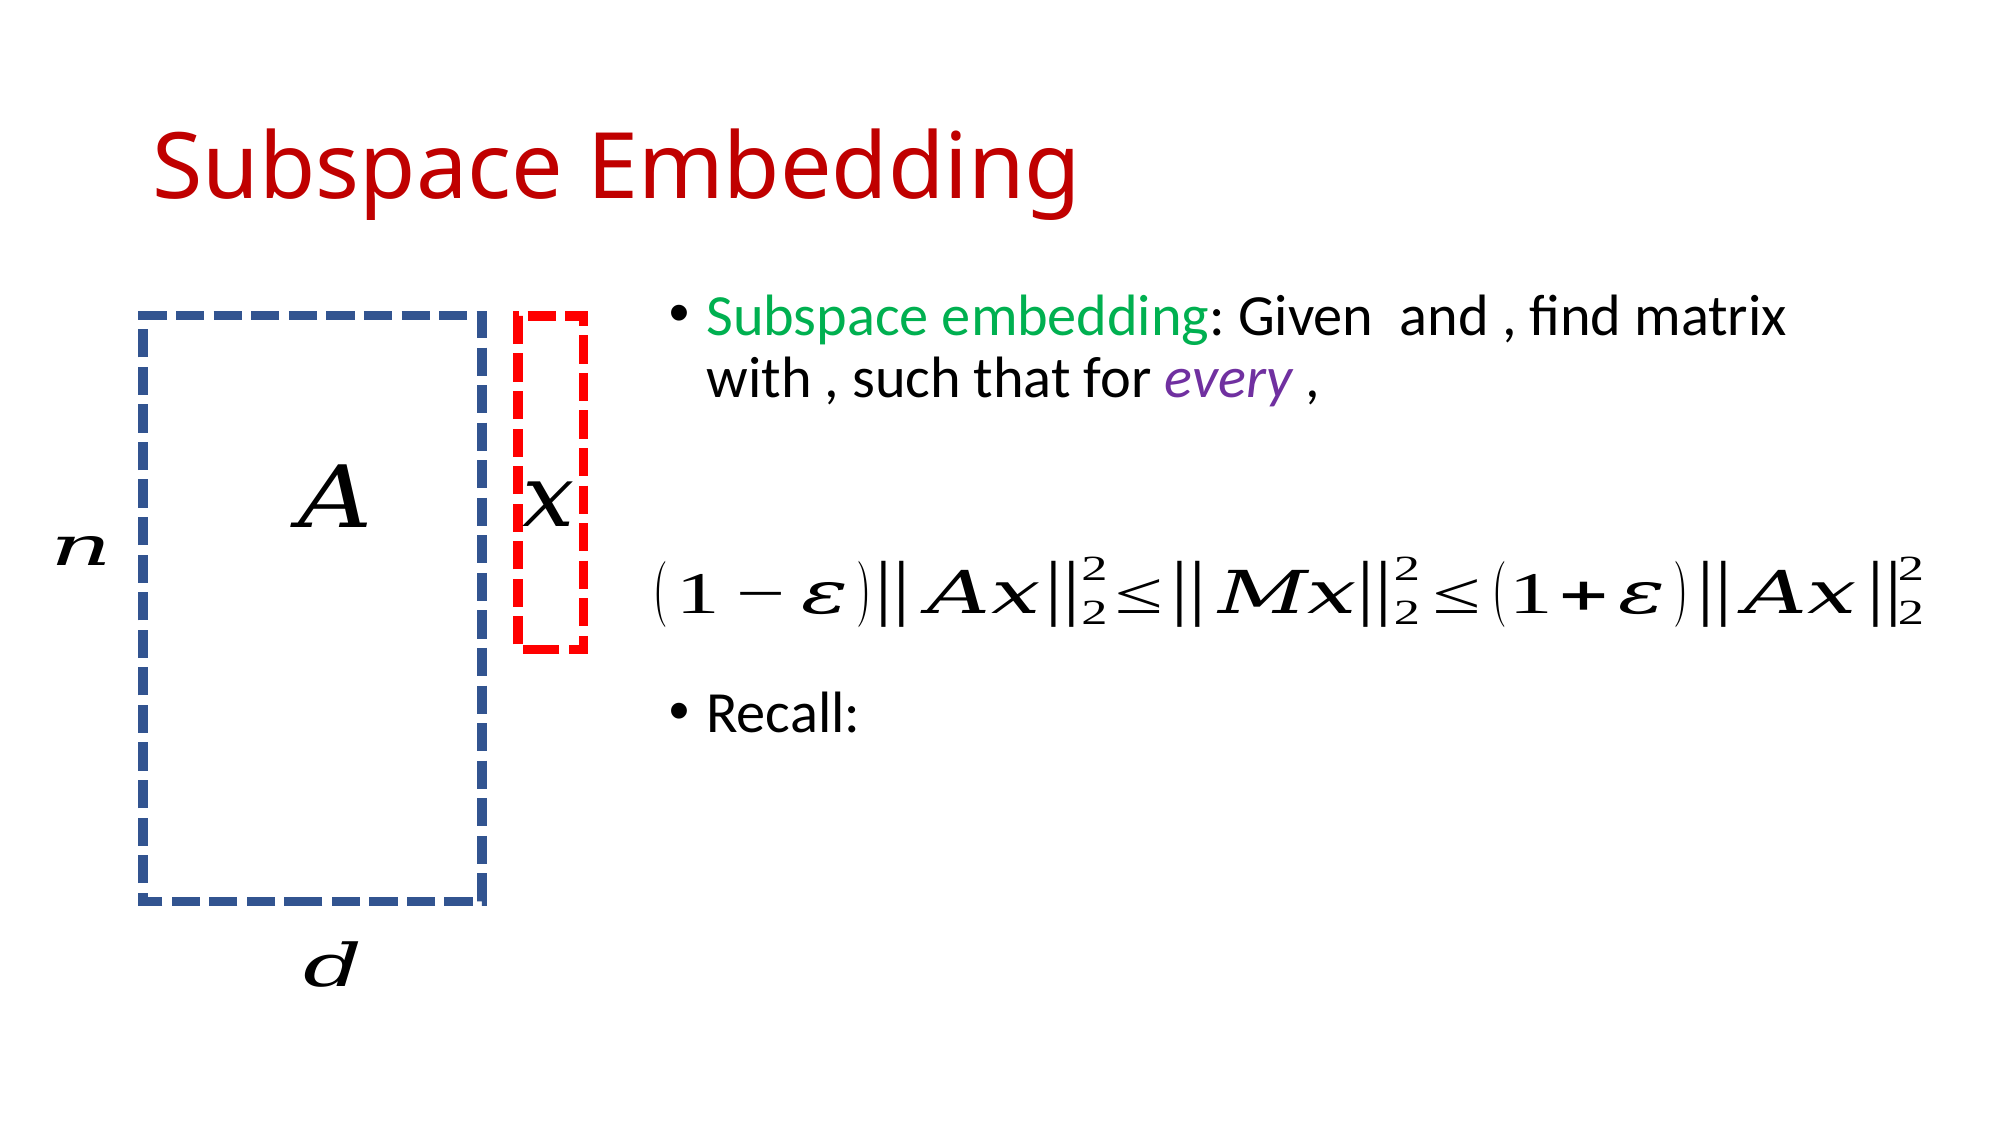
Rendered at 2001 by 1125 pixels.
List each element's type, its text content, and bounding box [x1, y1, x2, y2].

text_box [517, 315, 584, 650]
title Subspace Embedding [137, 59, 1863, 278]
text_box [142, 314, 483, 902]
